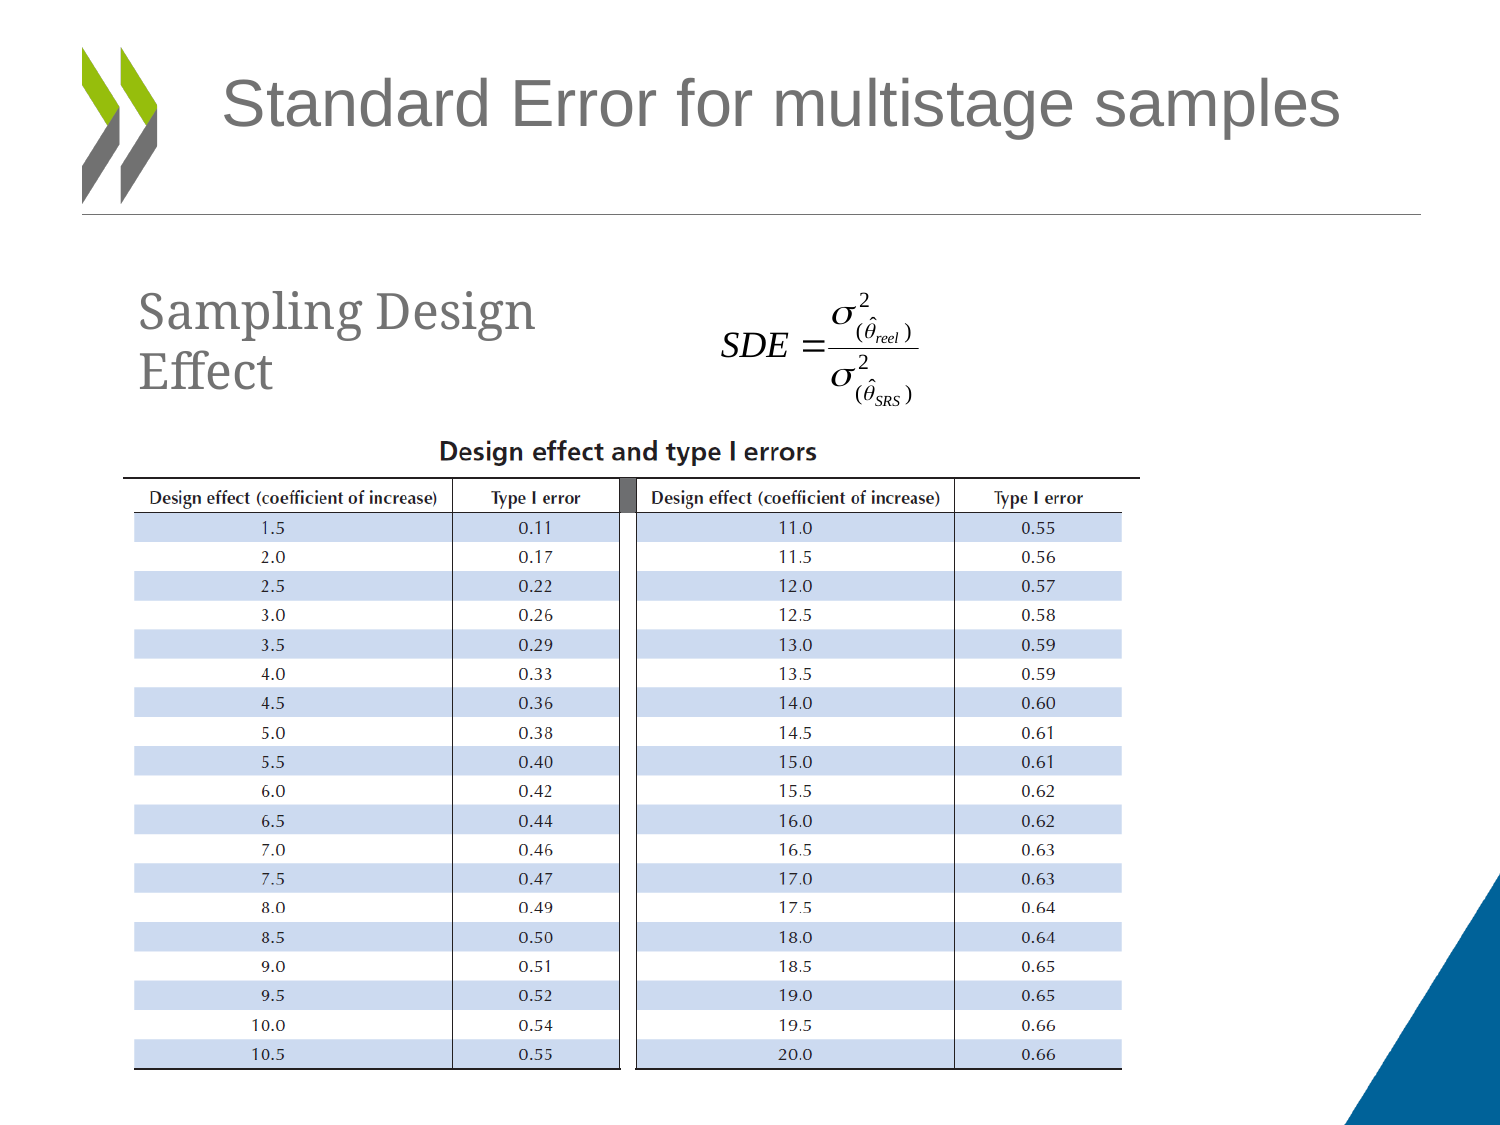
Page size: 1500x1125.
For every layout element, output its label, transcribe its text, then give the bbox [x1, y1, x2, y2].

title Sampling Design Effect [123, 278, 687, 401]
text_box Standard Error for multistage samples [206, 39, 1405, 161]
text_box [714, 283, 926, 414]
picture [1344, 873, 1500, 1125]
picture [123, 432, 1140, 1082]
